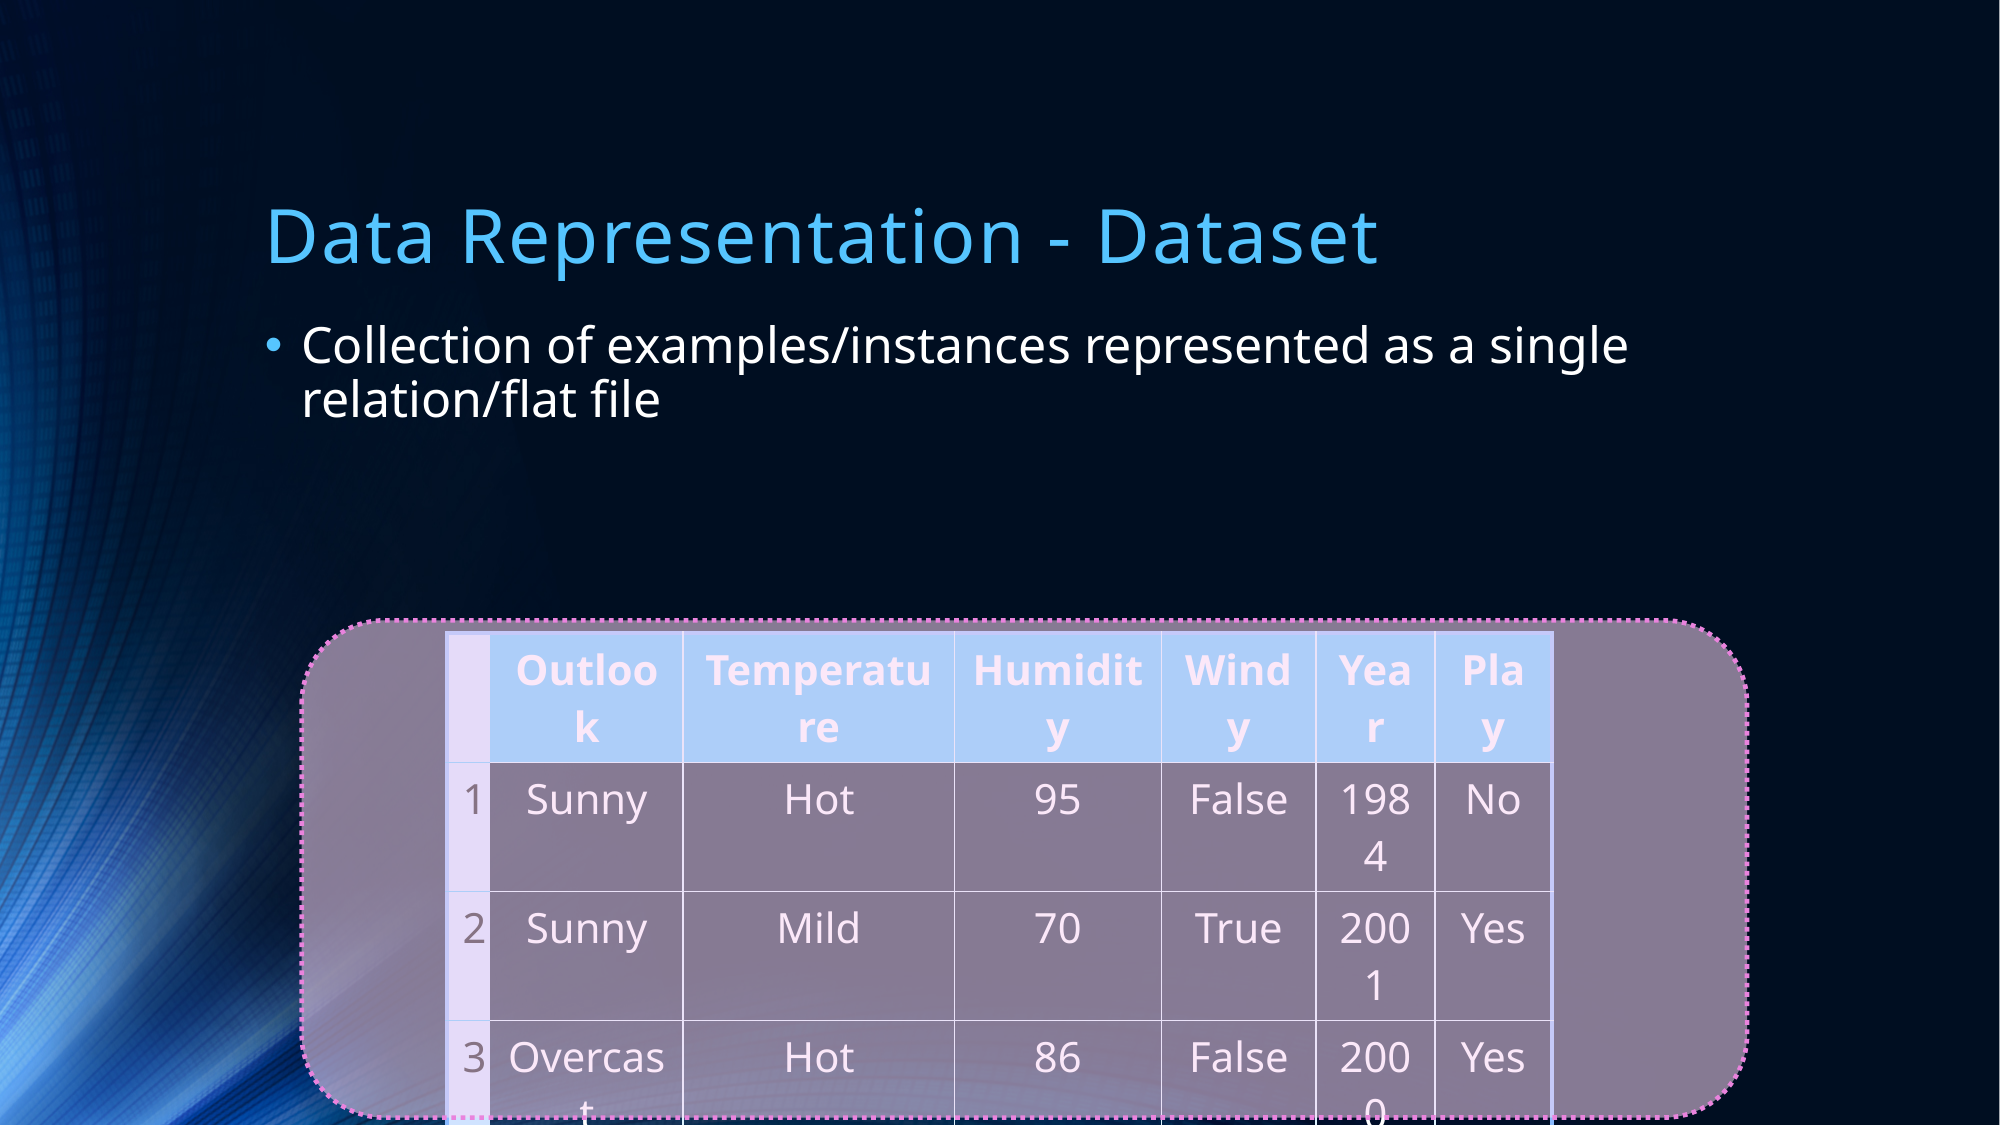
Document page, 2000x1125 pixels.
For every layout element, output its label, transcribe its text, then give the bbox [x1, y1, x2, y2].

table_cell Overcast [490, 1118, 682, 1125]
table_cell 3 [449, 1118, 490, 1125]
picture [0, 0, 2000, 1125]
list Collection of examples/instances represented as a single relation/flat file [249, 312, 1749, 988]
table_cell 2000 [1317, 1118, 1434, 1125]
table_cell False [1162, 1118, 1315, 1125]
title Data Representation - Dataset [249, 62, 1750, 288]
table_cell Hot [684, 1118, 954, 1125]
table_cell 86 [955, 1118, 1161, 1125]
table_cell Yes [1436, 1118, 1550, 1125]
text_box [300, 988, 1749, 1119]
